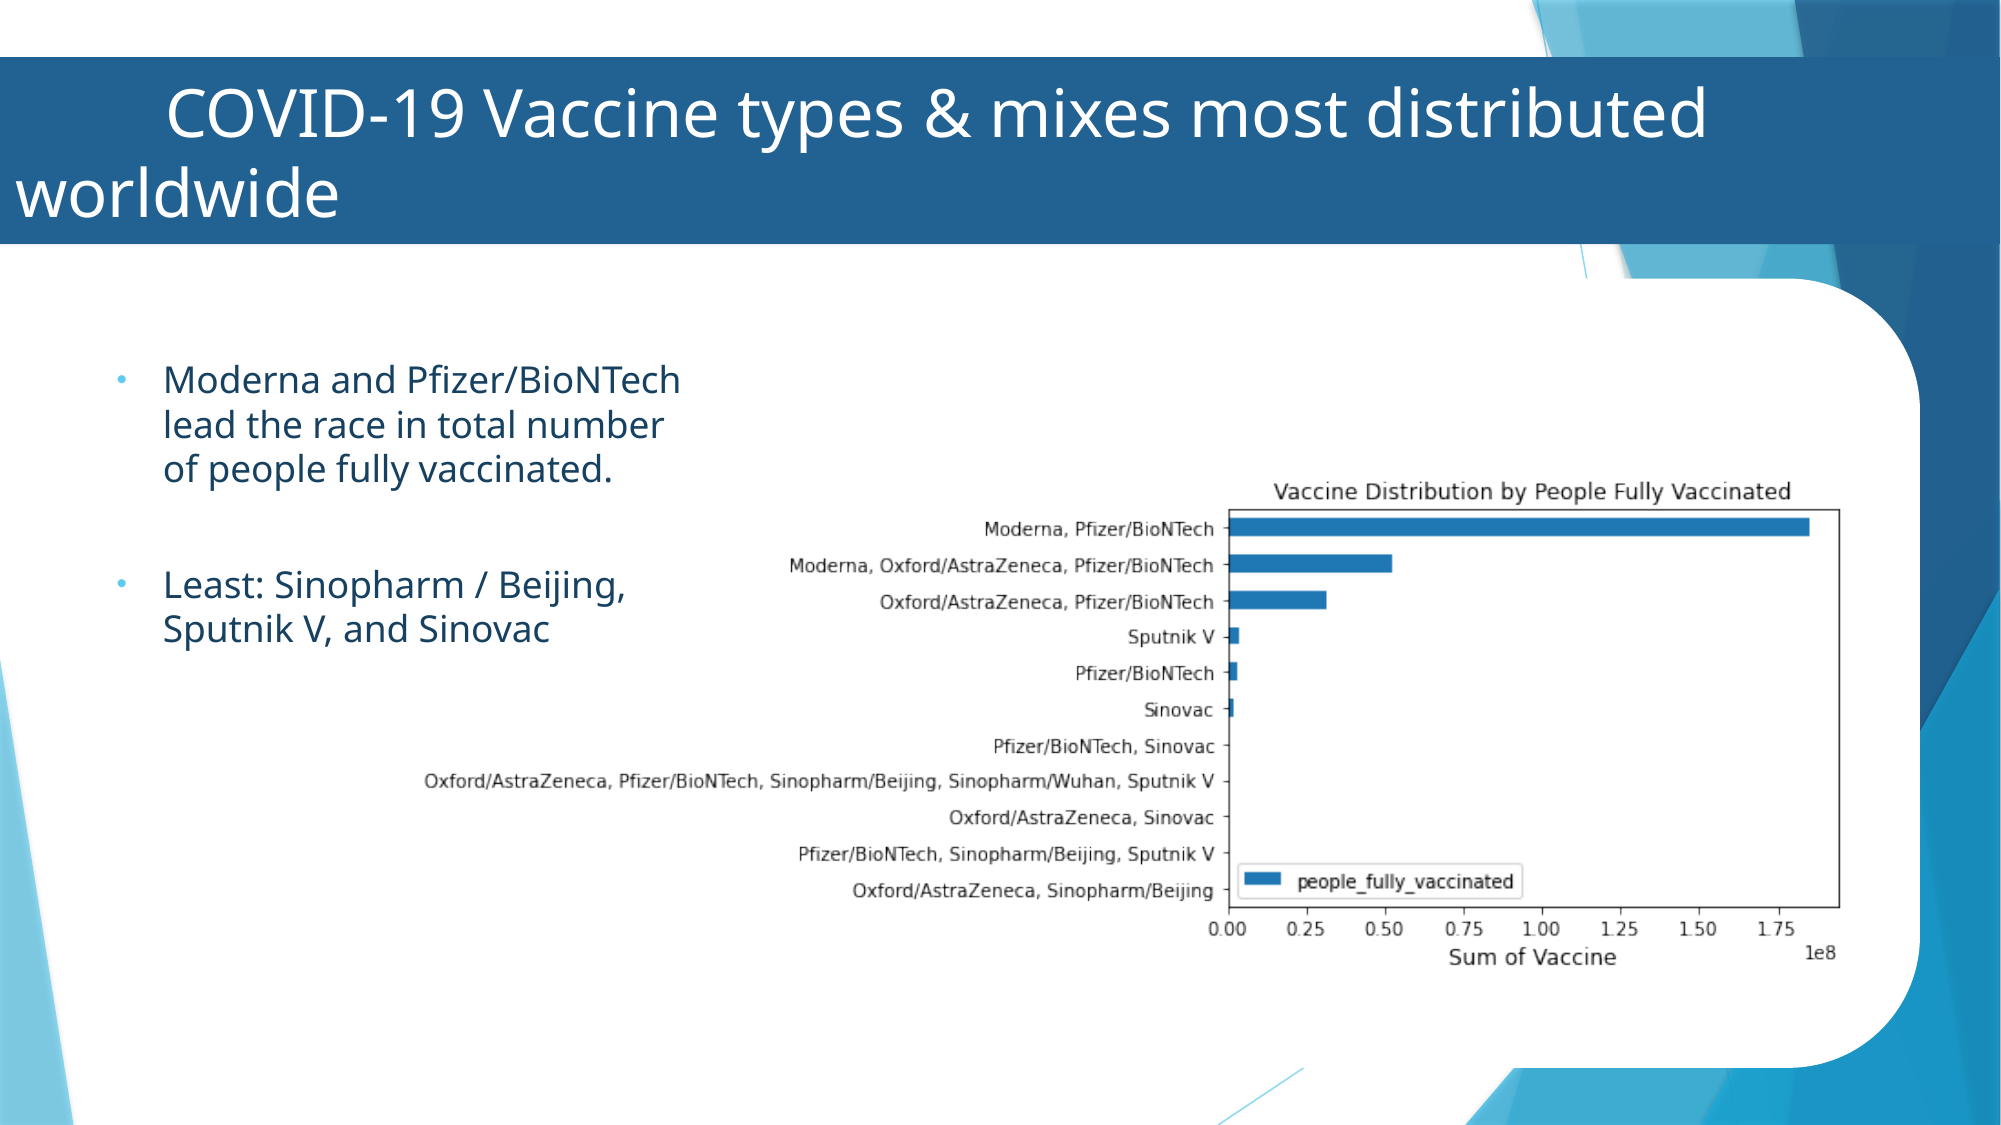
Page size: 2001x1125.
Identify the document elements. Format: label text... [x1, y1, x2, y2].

text_box [648, 276, 1922, 1070]
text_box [188, 469, 1851, 983]
text_box Moderna and Pfizer/BioNTech lead the race in total number of people fully vaccinated. Least: Sinopharm / Beijing, Sputnik V, and Sinovac [101, 349, 699, 674]
title COVID-19 Vaccine types & mixes most distributed worldwide [0, 57, 2000, 245]
